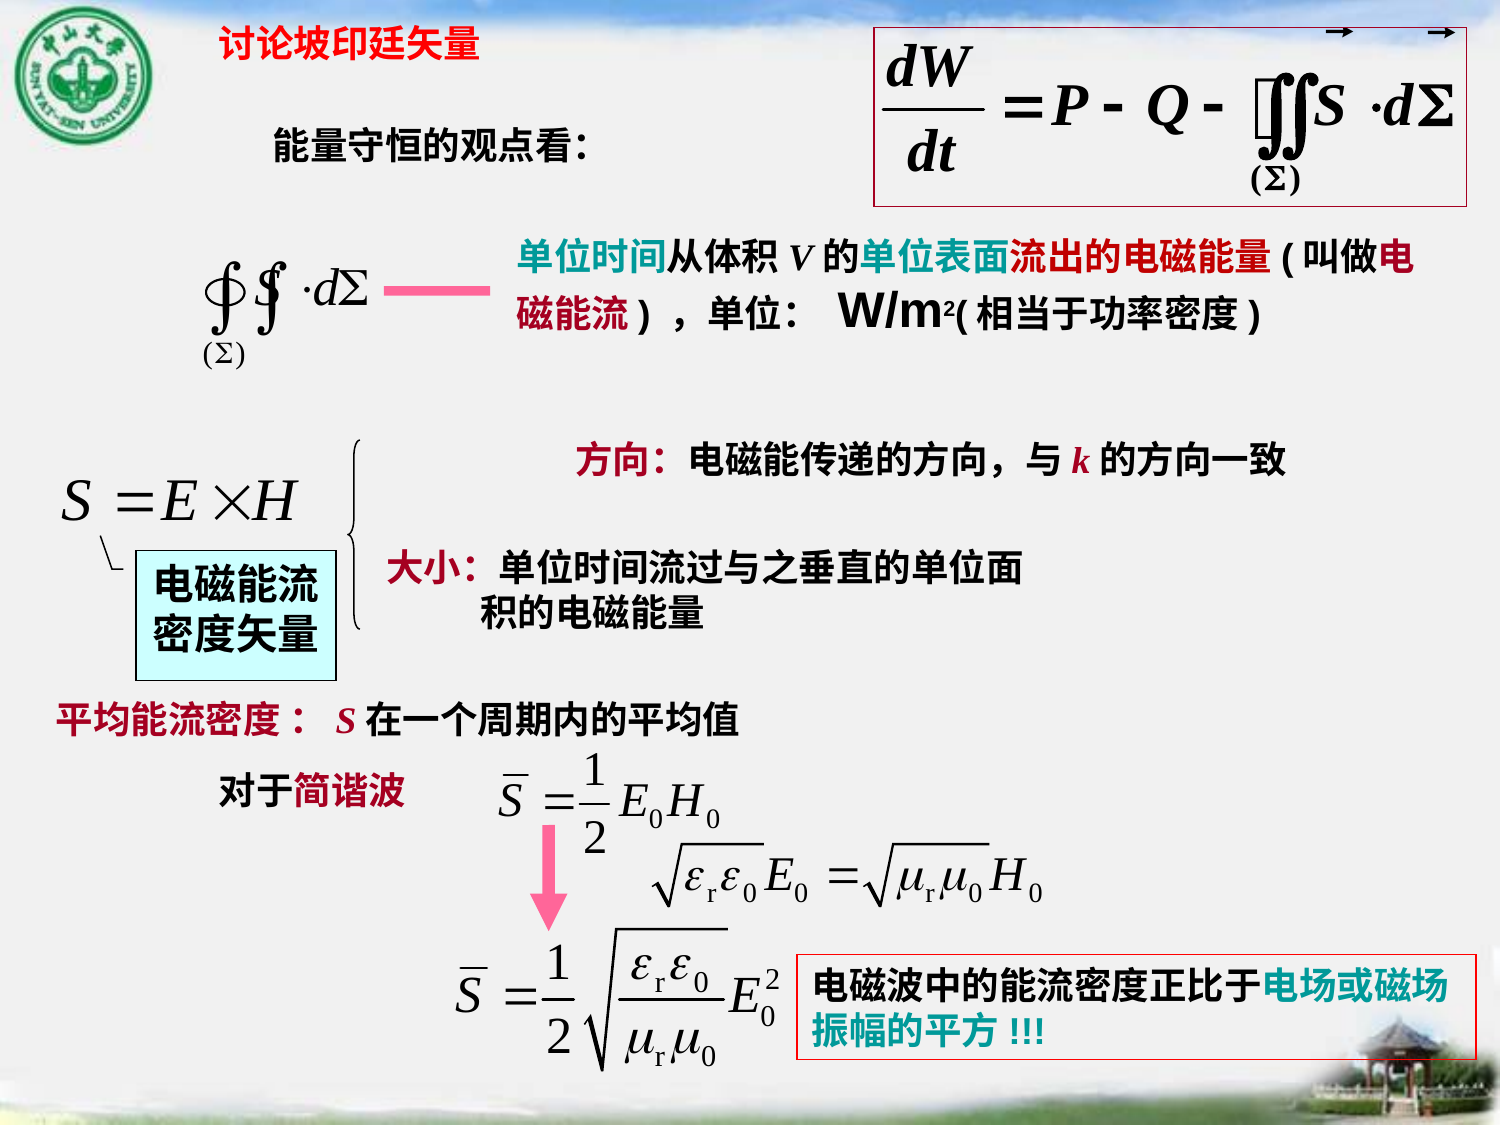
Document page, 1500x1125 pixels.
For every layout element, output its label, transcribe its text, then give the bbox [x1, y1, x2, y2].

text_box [489, 739, 730, 865]
text_box 大小：单位时间流过与之垂直的单位面 积的电磁能量 [371, 536, 1424, 641]
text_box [194, 243, 381, 381]
text_box 讨论坡印廷矢量 [204, 12, 497, 72]
picture [0, 0, 1500, 1125]
text_box 能量守恒的观点看： [258, 114, 634, 175]
text_box 电磁波中的能流密度正比于电场或磁场振幅的平方!!! [797, 954, 1477, 1060]
text_box 电磁能流密度矢量 [135, 550, 337, 681]
text_box 方向：电磁能传递的方向，与k的方向一致 [560, 429, 1311, 489]
text_box 对于简谐波 [204, 759, 430, 820]
text_box 平均能流密度 ：S在一个周期内的平均值 [40, 688, 1129, 749]
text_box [445, 916, 792, 1083]
text_box [347, 440, 360, 630]
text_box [874, 27, 1466, 207]
text_box 单位时间从体积V的单位表面流出的电磁能量(叫做电磁能流) ，单位： W/m2(相当于功率密度) [501, 225, 1447, 346]
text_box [643, 833, 1050, 919]
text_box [52, 455, 314, 533]
